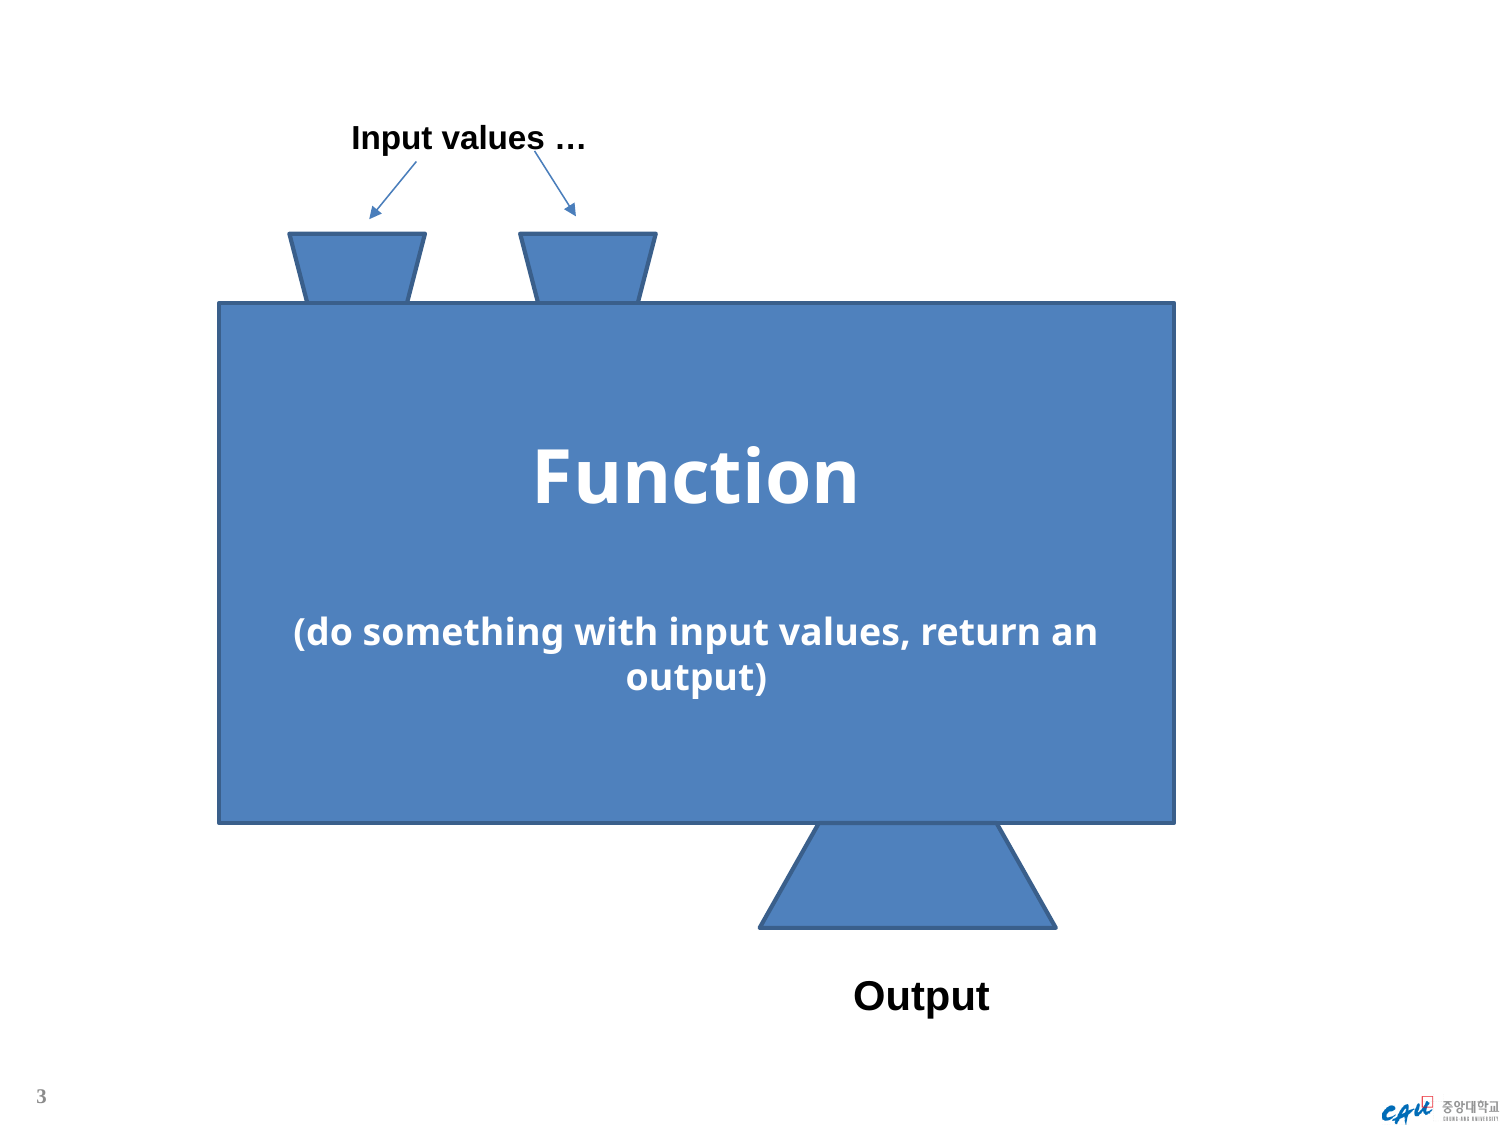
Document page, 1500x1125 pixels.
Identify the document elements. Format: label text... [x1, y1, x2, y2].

text_box [518, 231, 658, 301]
text_box Output [838, 961, 1006, 1027]
text_box [757, 820, 1058, 930]
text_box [534, 150, 577, 217]
picture [1382, 1094, 1500, 1125]
slide_number 3 [0, 1065, 62, 1125]
text_box [287, 231, 427, 301]
text_box Function (do something with input values, return an output) [217, 301, 1176, 825]
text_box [368, 161, 417, 220]
text_box Input values … [336, 109, 603, 164]
